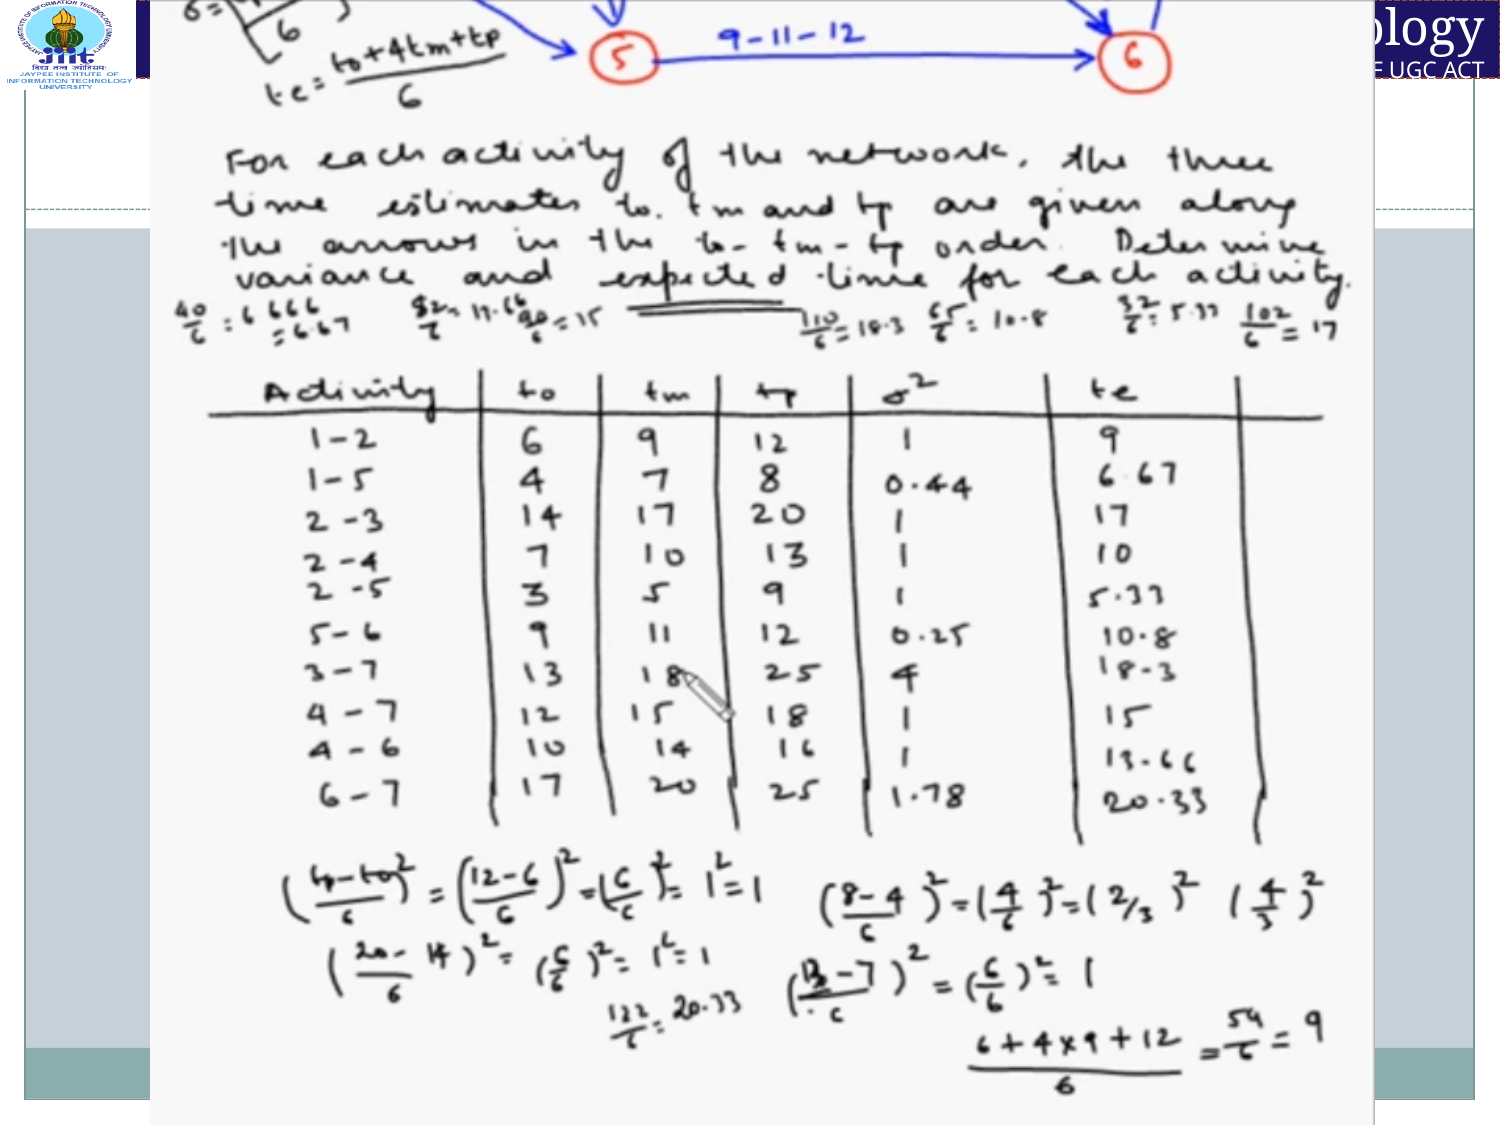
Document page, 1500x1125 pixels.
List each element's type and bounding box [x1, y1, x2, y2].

picture [0, 0, 136, 90]
picture [149, 0, 1376, 1125]
